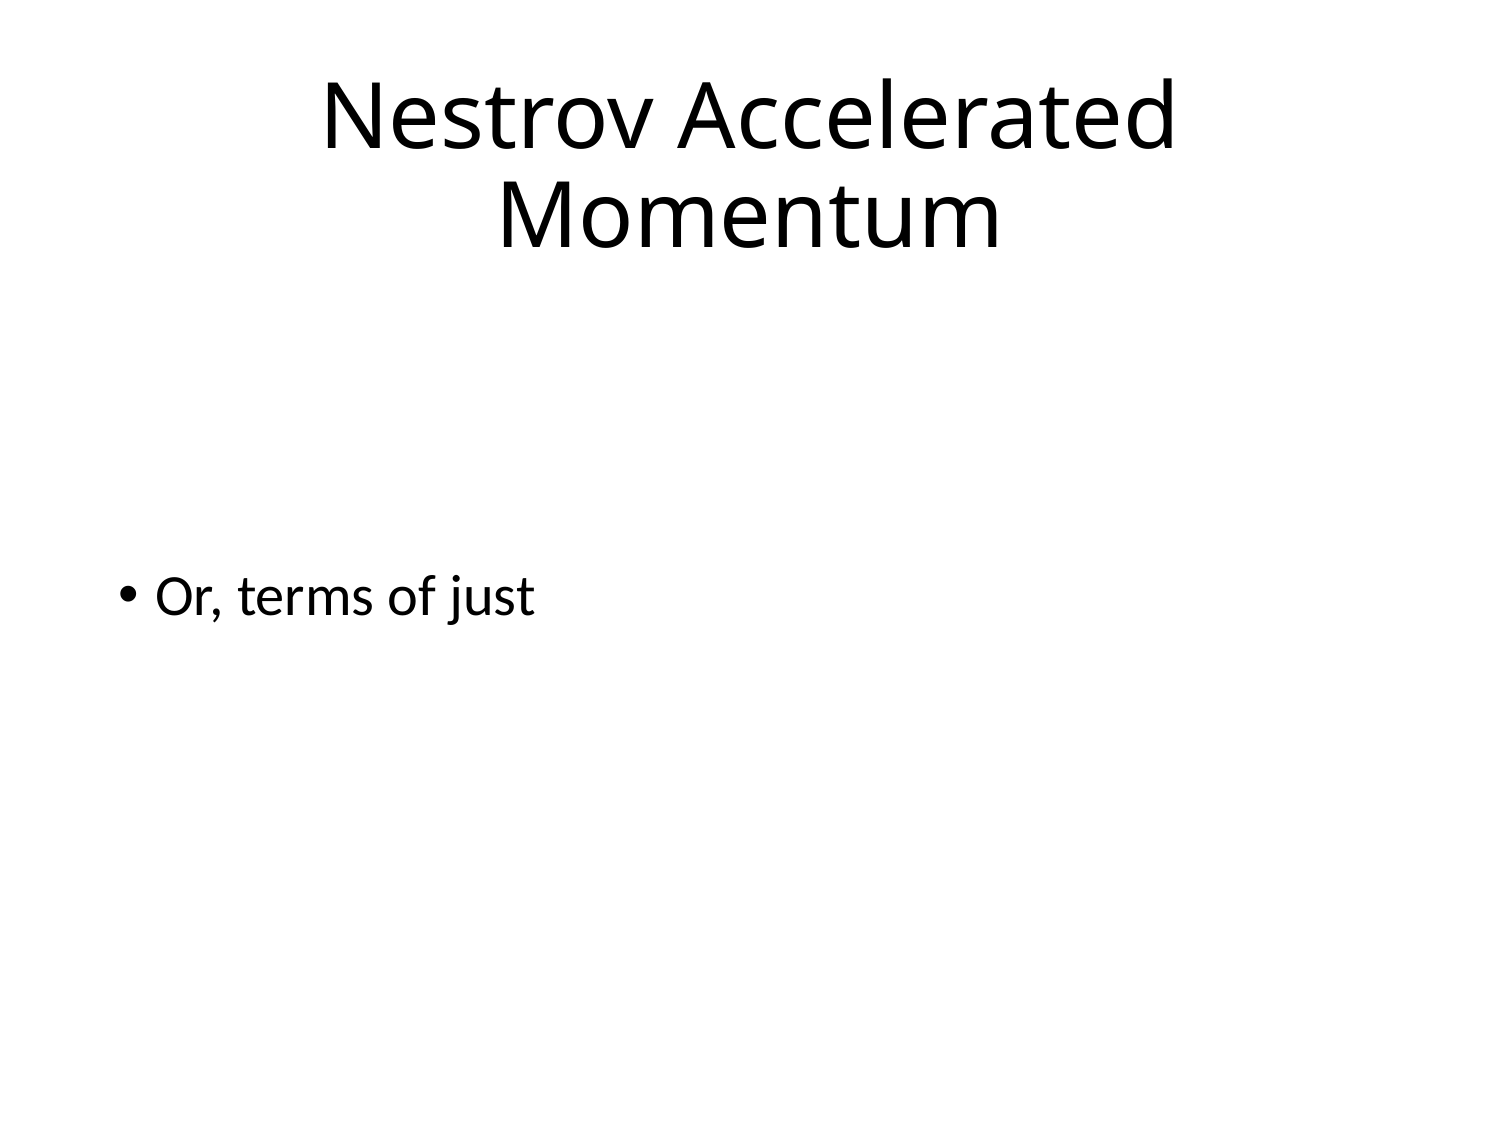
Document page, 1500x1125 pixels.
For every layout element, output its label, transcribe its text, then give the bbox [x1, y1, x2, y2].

title Nestrov Accelerated Momentum [103, 59, 1397, 278]
